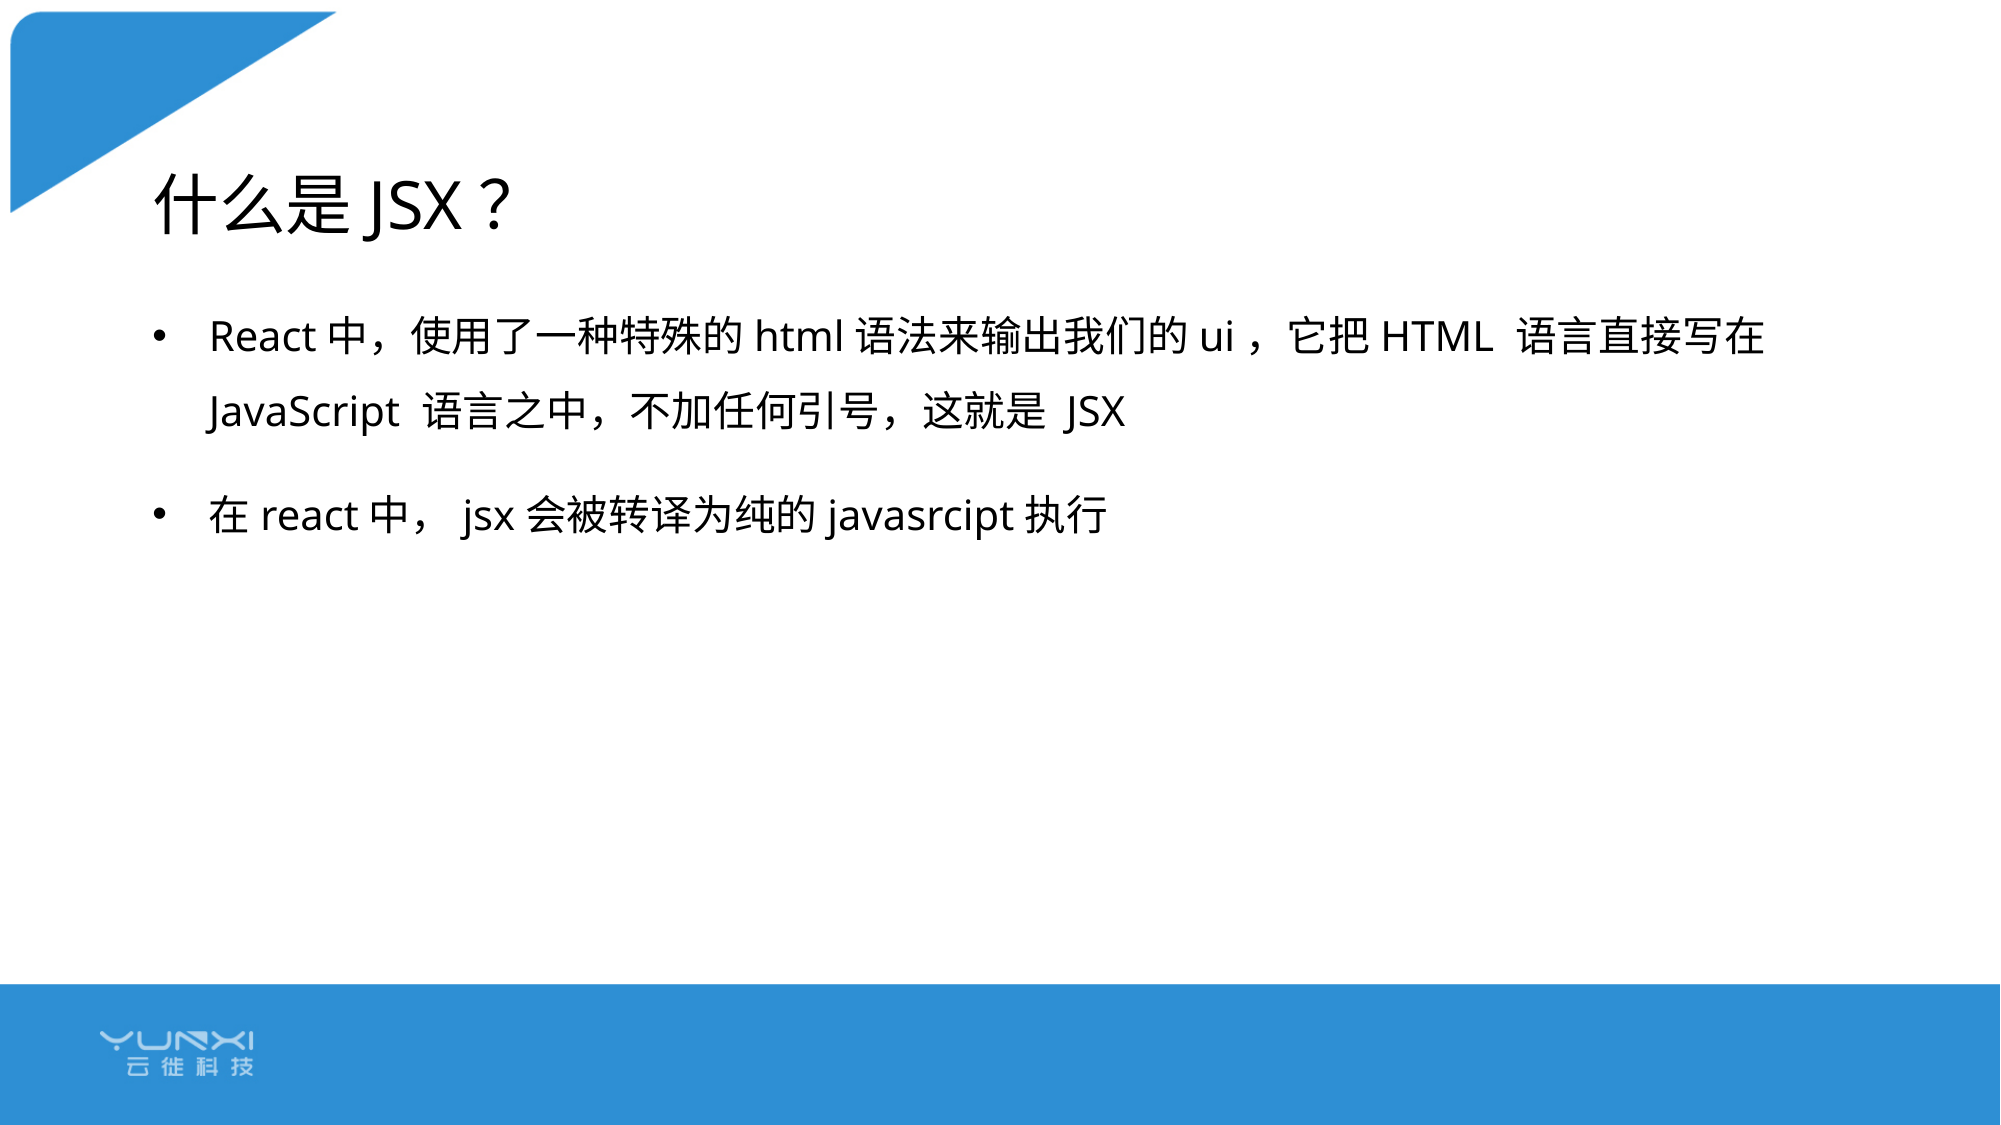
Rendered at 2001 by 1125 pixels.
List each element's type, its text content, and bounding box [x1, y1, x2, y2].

list React中，使用了一种特殊的html语法来输出我们的ui，它把HTML 语言直接写在 JavaScript 语言之中，不加任何引号，这就是 JSX 在react中，jsx会被转译为纯的javasrcipt执行 [137, 277, 1863, 854]
picture [0, 0, 2000, 1125]
title 什么是JSX？ [137, 138, 1863, 277]
